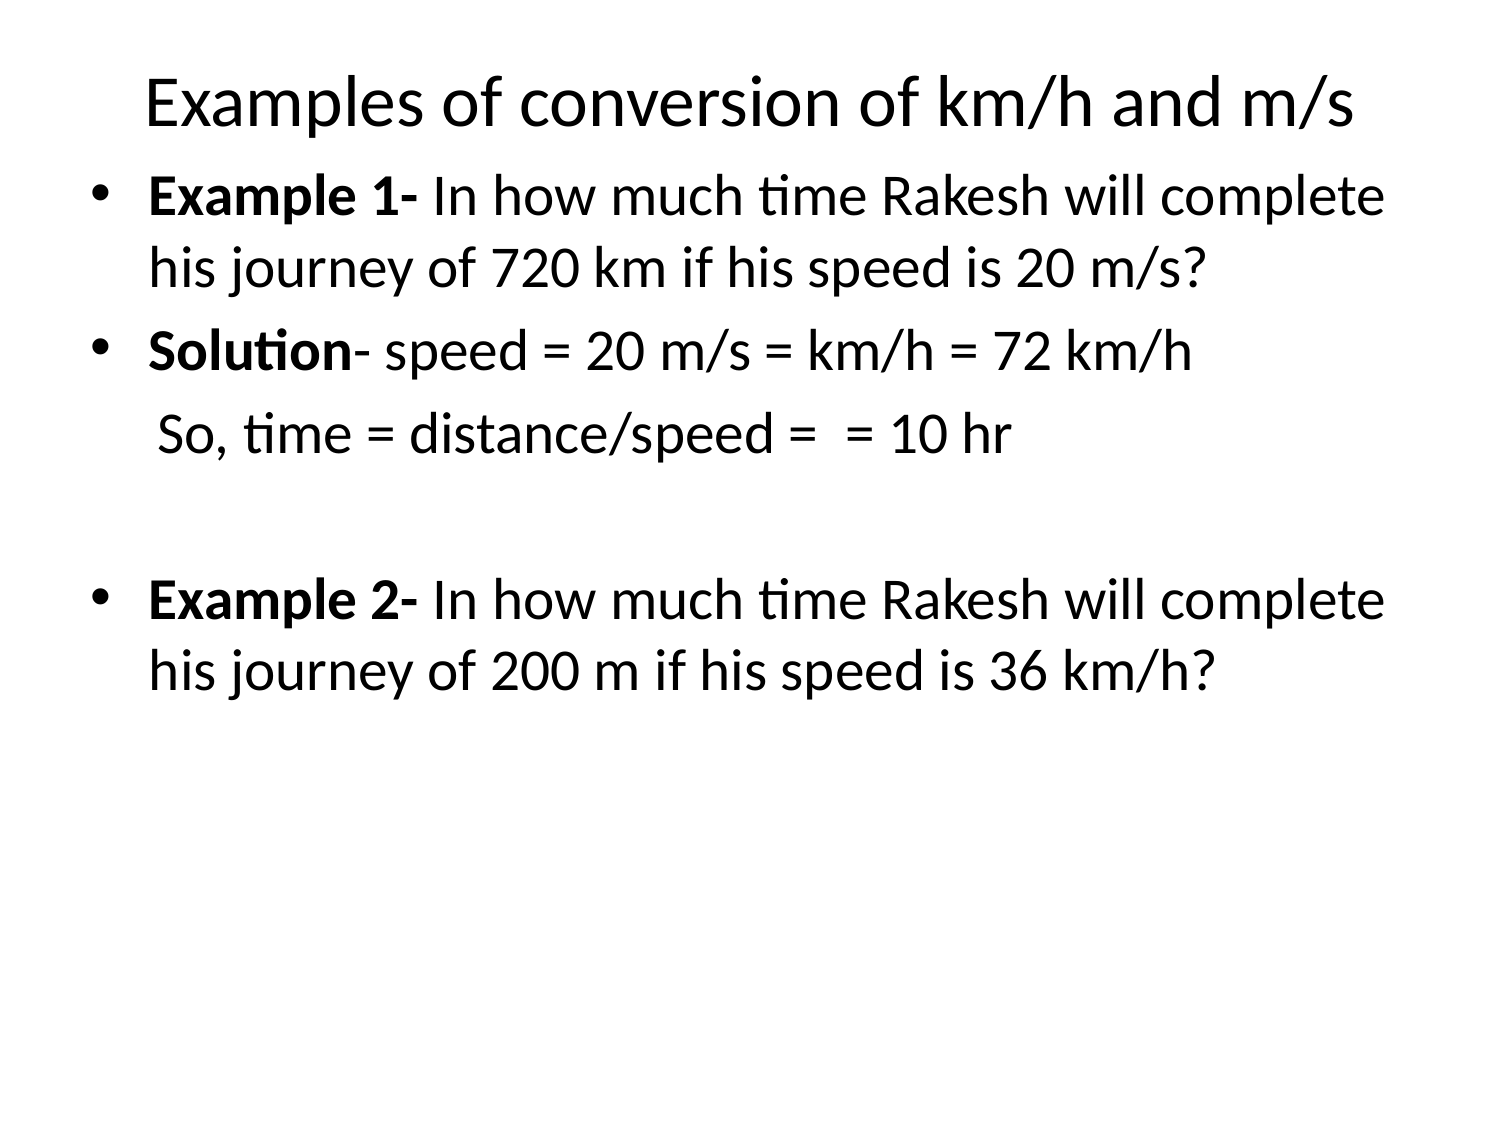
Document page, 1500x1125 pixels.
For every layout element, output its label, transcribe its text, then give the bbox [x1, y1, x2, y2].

title Examples of conversion of km/h and m/s [75, 45, 1425, 149]
